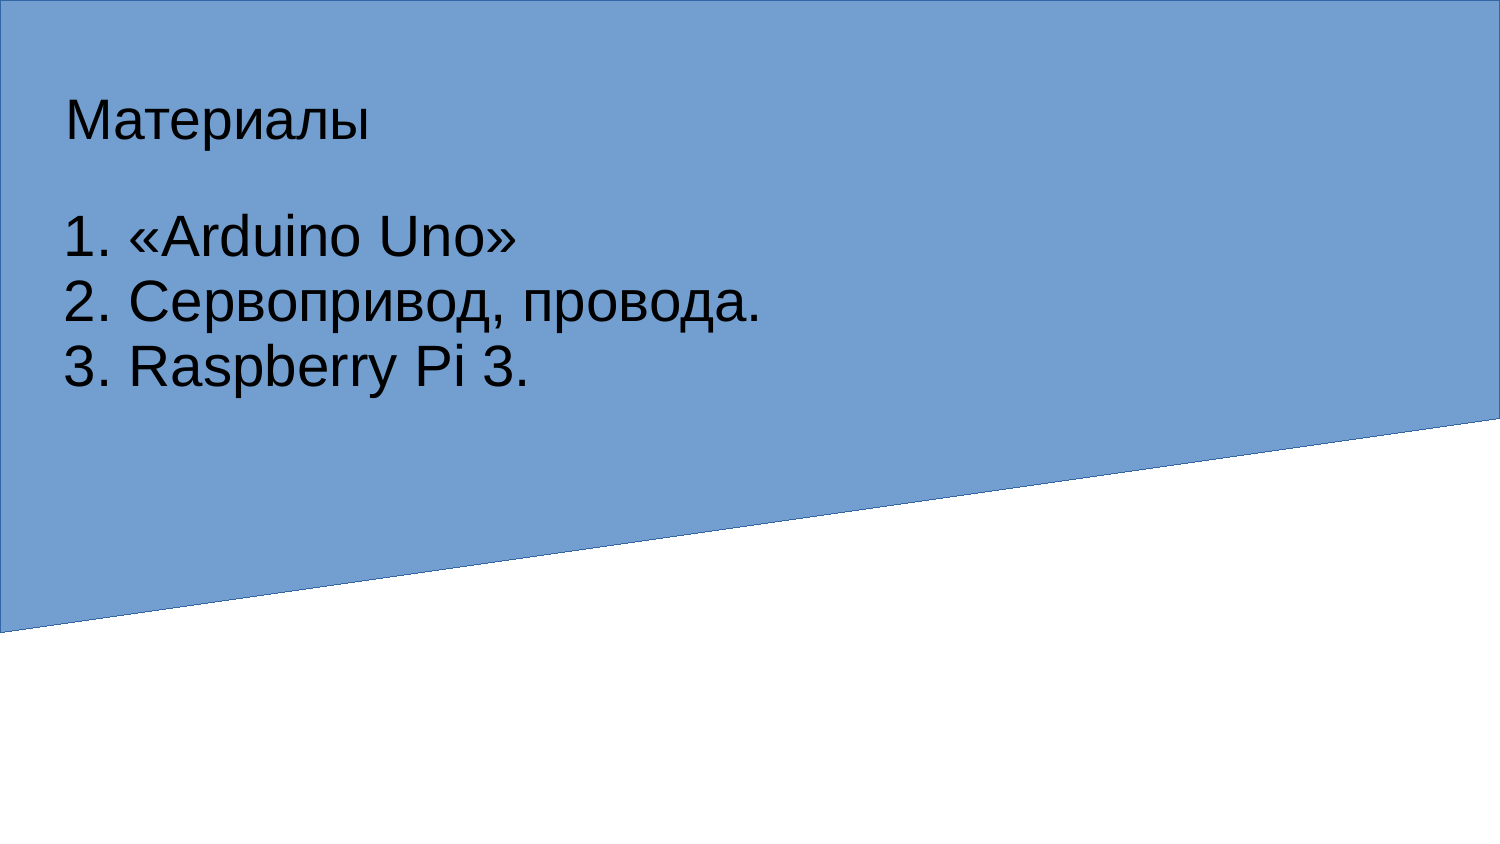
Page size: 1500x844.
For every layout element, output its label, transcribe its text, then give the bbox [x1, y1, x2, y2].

text_box Материалы [51, 72, 1449, 167]
text_box 1. «Arduino Uno» 2. Сервопривод, провода. 3. Raspberry Pi 3. [49, 188, 1447, 750]
